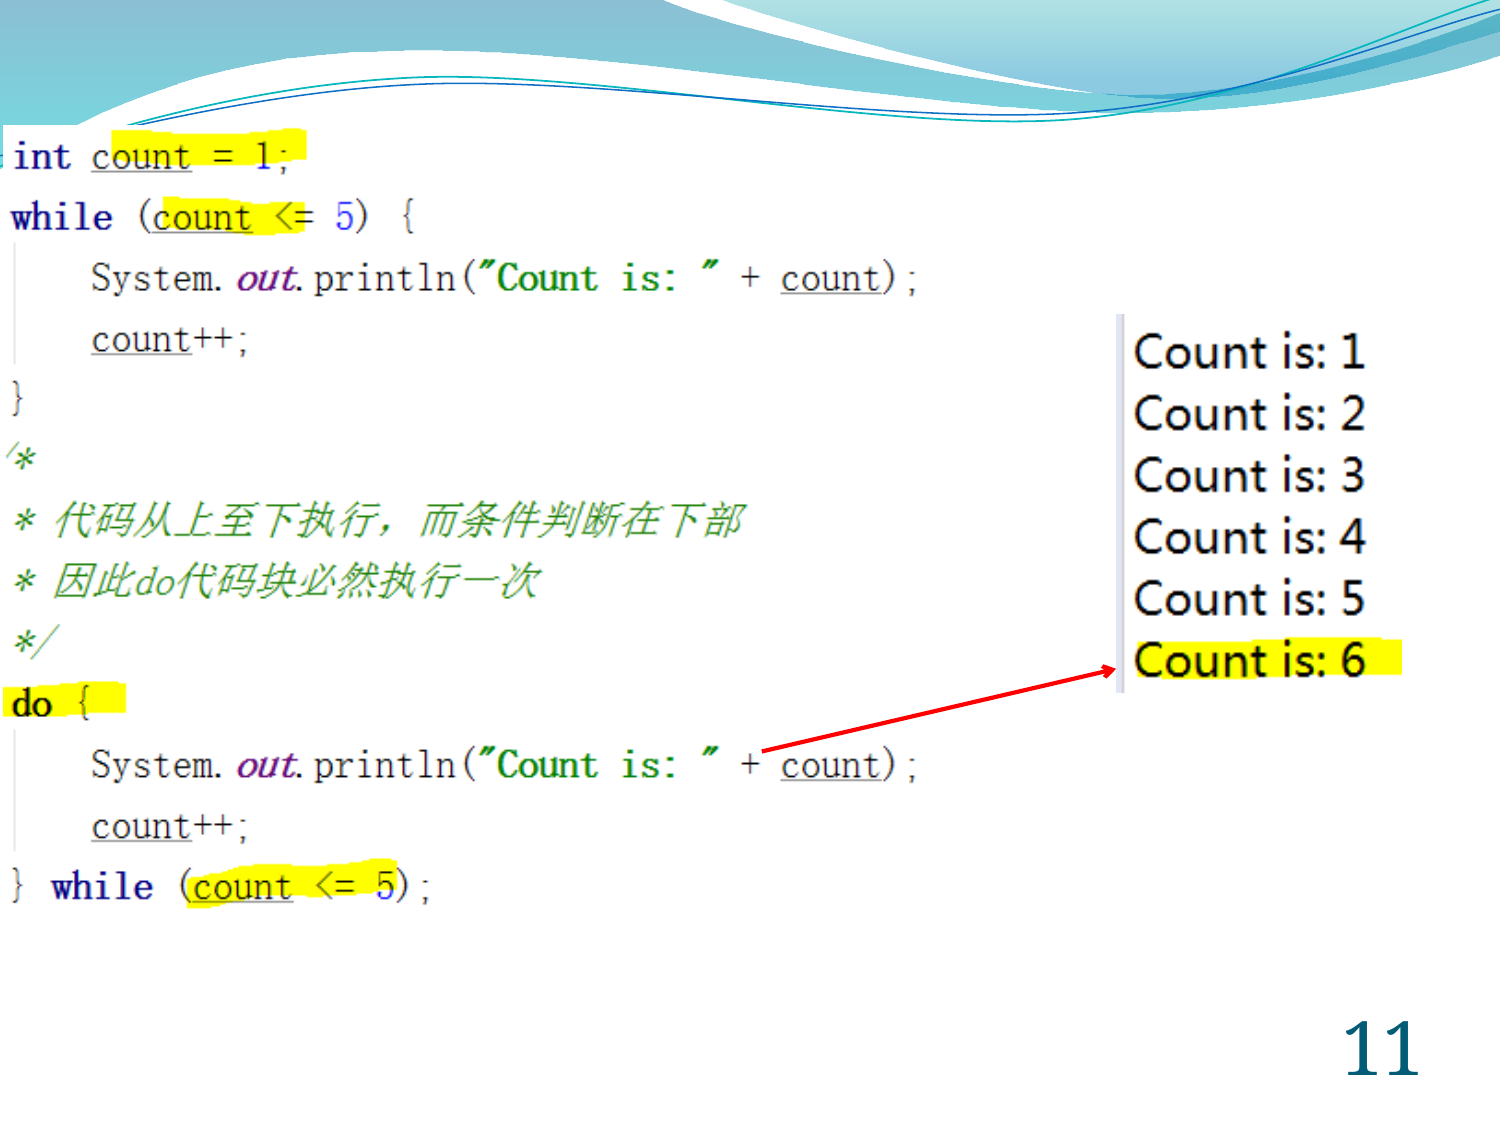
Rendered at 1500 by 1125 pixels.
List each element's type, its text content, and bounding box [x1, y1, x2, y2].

picture [3, 125, 933, 929]
picture [1115, 314, 1403, 694]
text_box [761, 668, 1117, 752]
slide_number 10 [1299, 1042, 1425, 1103]
